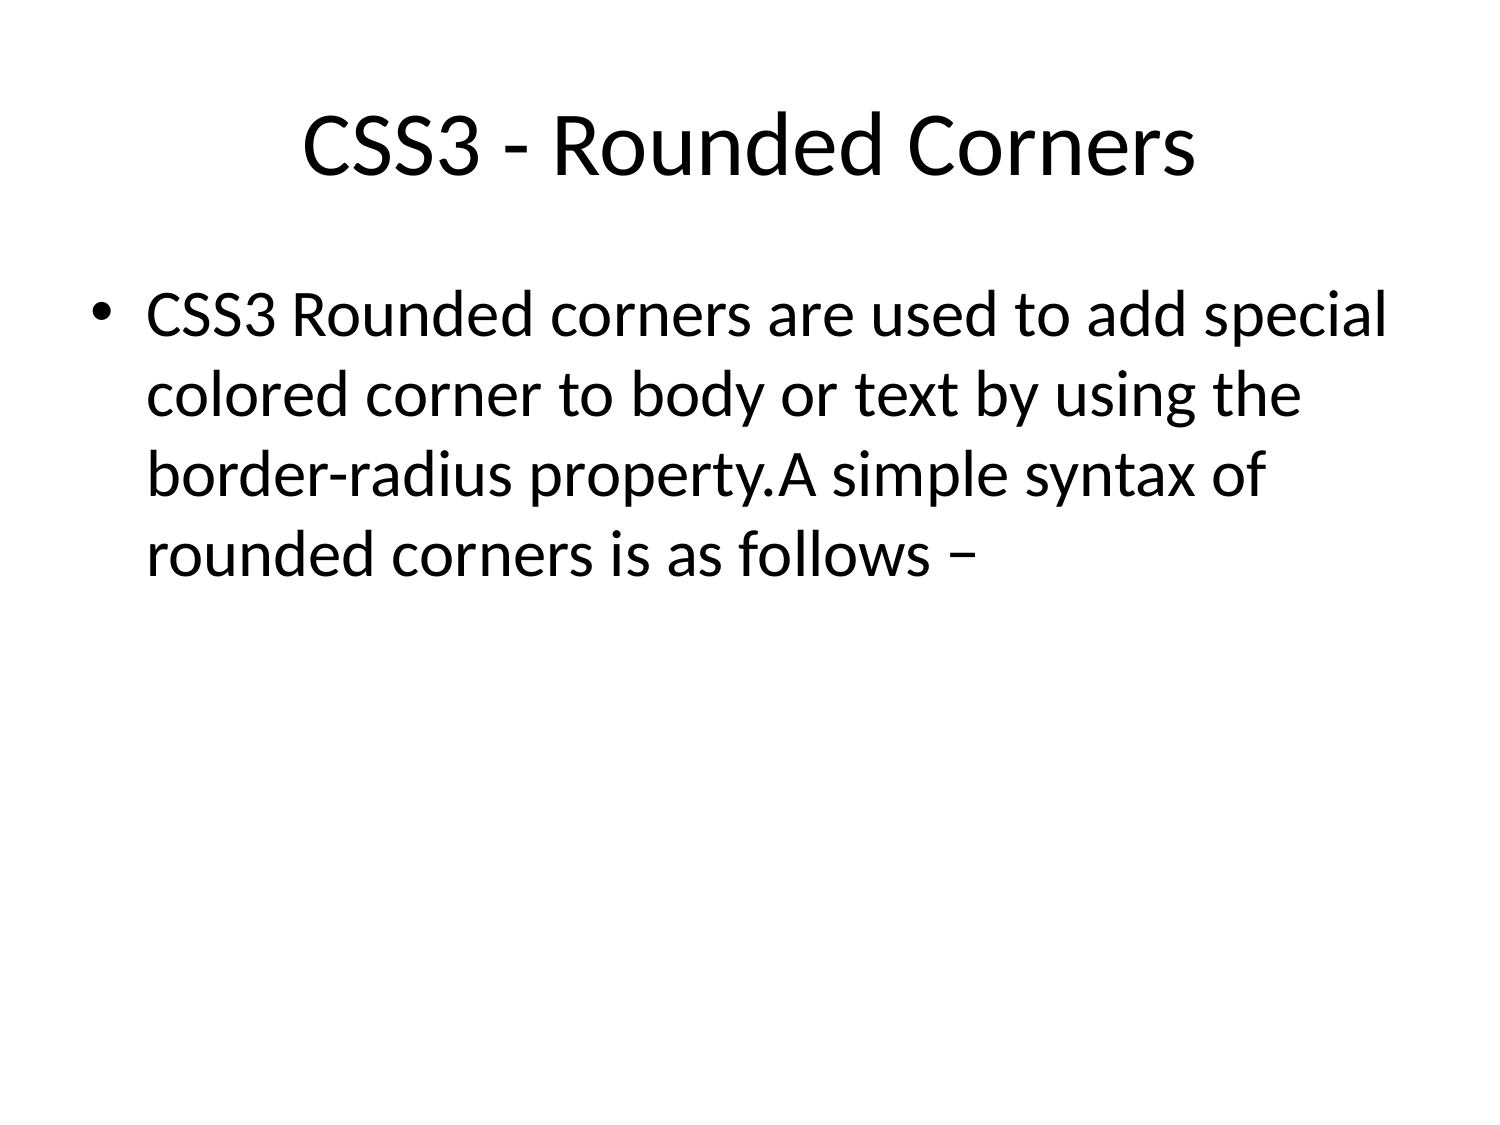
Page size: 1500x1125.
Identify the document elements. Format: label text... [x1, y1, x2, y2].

list CSS3 Rounded corners are used to add special colored corner to body or text by using the border-radius property.A simple syntax of rounded corners is as follows − [75, 262, 1425, 1005]
title CSS3 - Rounded Corners [75, 45, 1425, 233]
